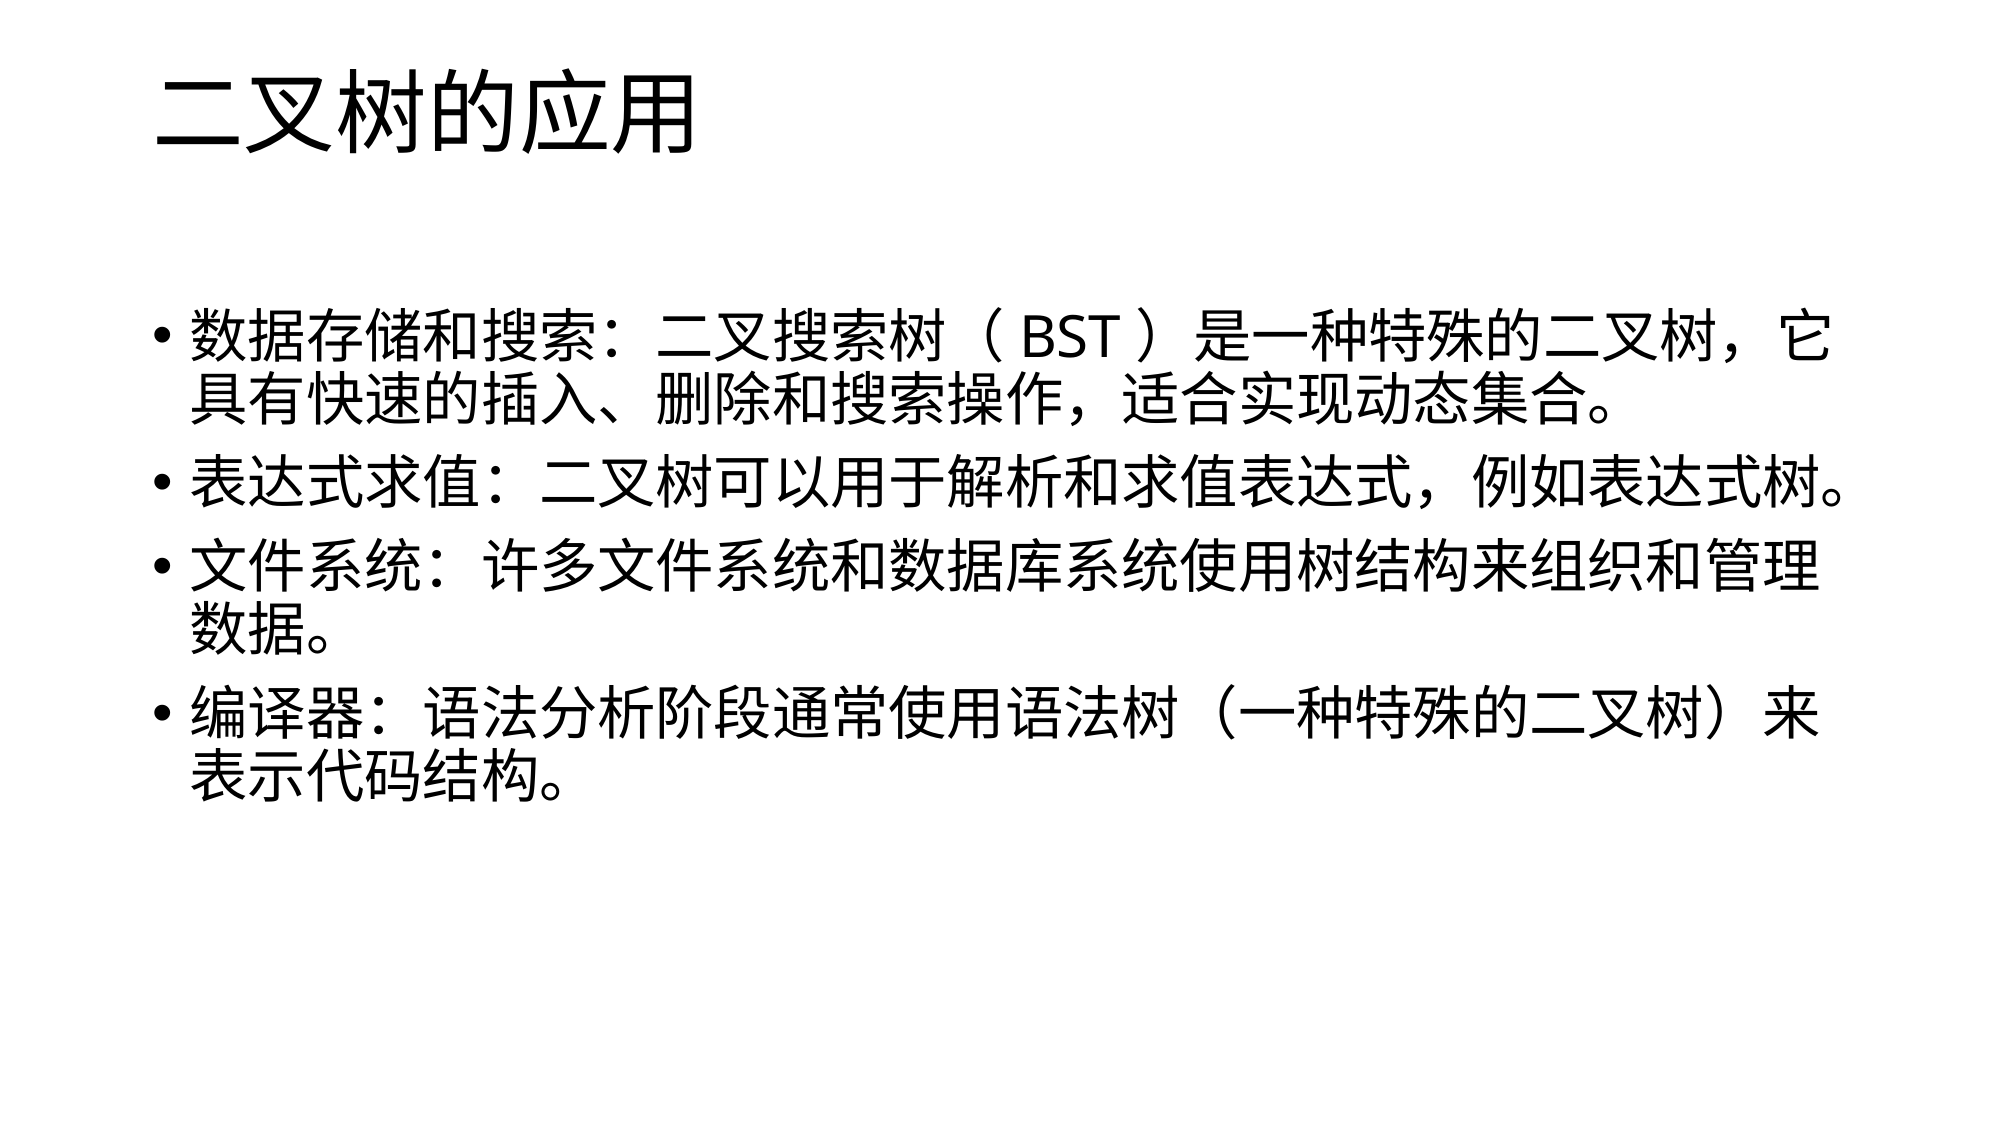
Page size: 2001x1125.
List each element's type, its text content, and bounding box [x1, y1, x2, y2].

list 数据存储和搜索：二叉搜索树（BST）是一种特殊的二叉树，它具有快速的插入、删除和搜索操作，适合实现动态集合。 表达式求值：二叉树可以用于解析和求值表达式，例如表达式树。 文件系统：许多文件系统和数据库系统使用树结构来组织和管理数据。 编译器：语法分析阶段通常使用语法树（一种特殊的二叉树）来表示代码结构。 [137, 299, 1863, 1014]
title 二叉树的应用 [137, 59, 1863, 278]
